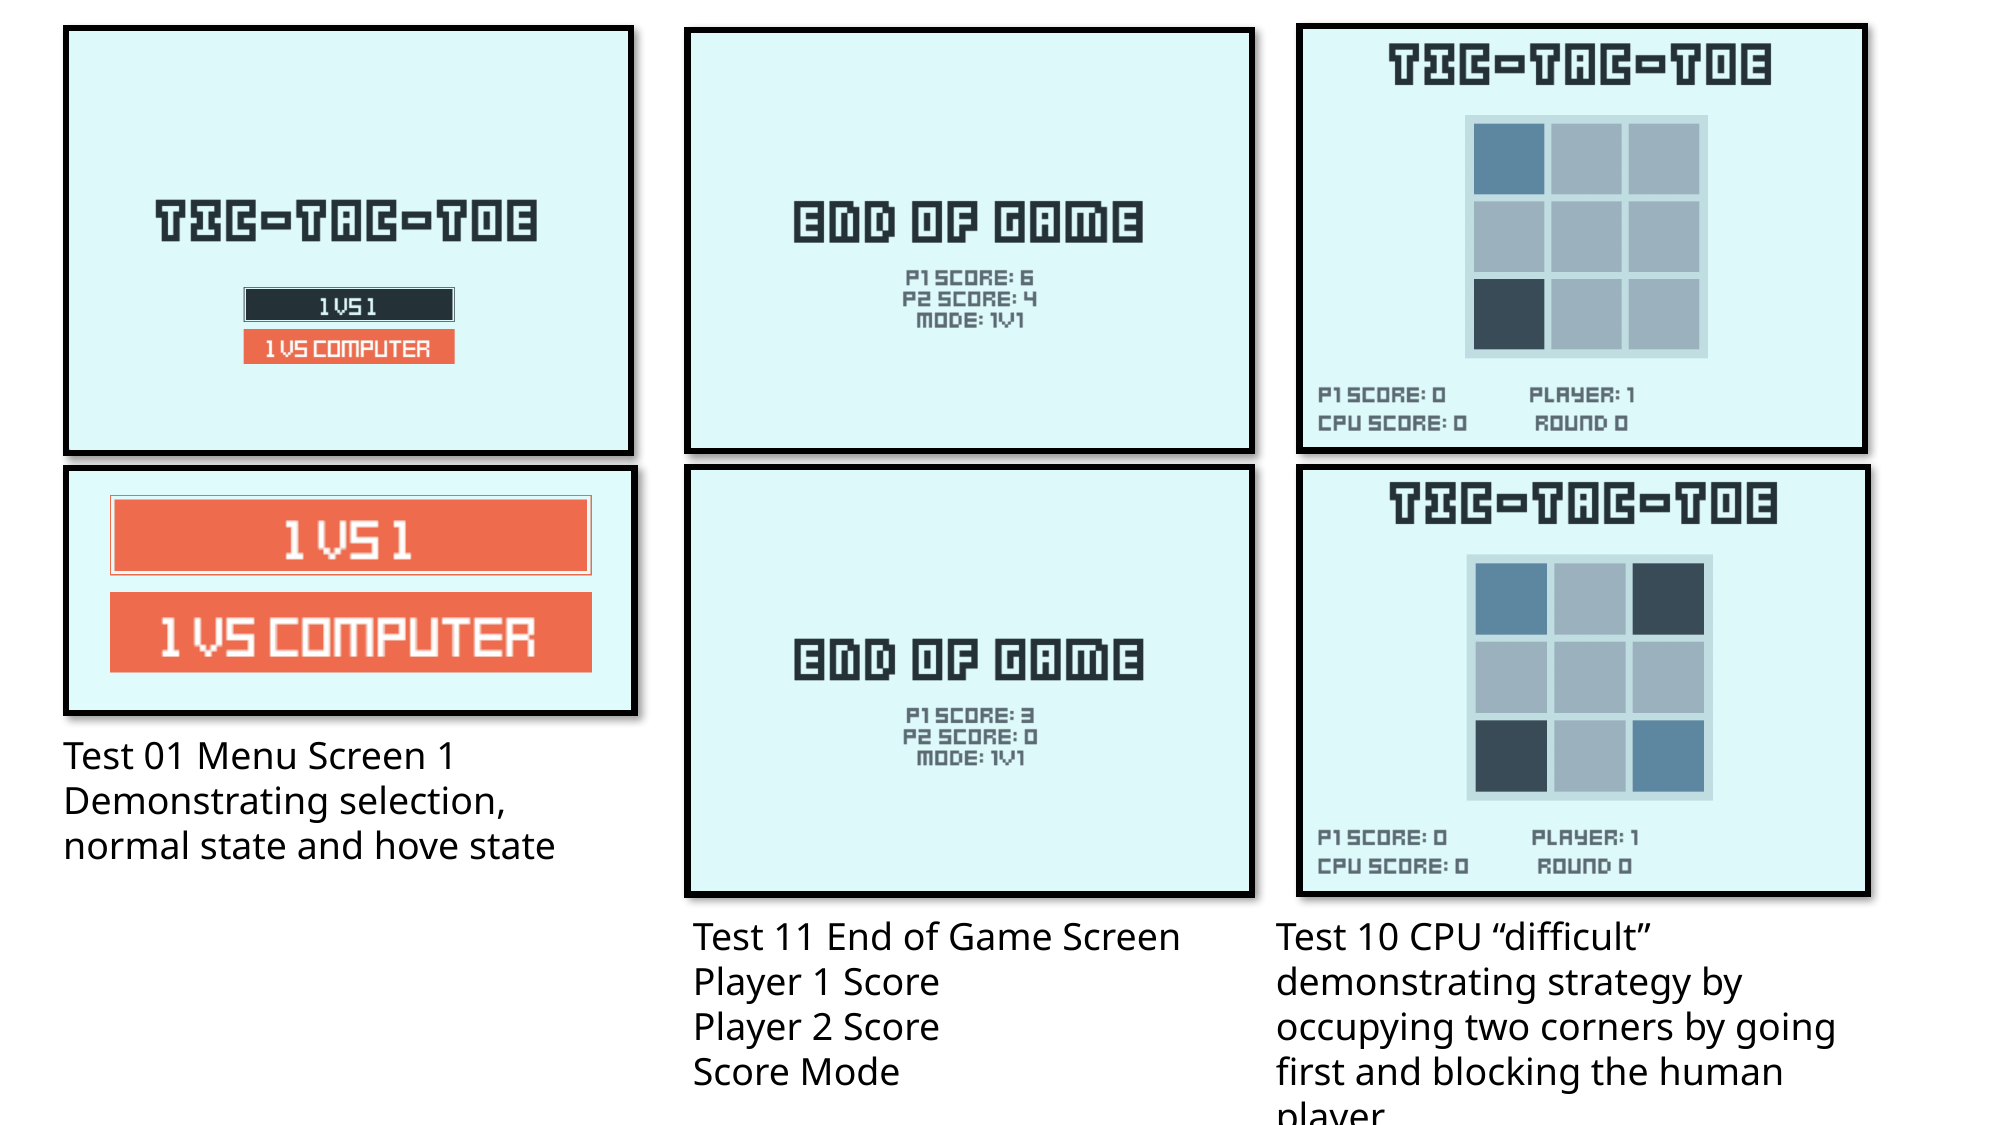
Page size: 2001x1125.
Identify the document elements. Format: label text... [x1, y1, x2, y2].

picture [69, 31, 628, 451]
text_box Test 11 End of Game Screen Player 1 Score Player 2 Score Score Mode [678, 905, 1261, 1100]
text_box Test 10 CPU “difficult” demonstrating strategy by occupying two corners by going first and blocking the human player. [1261, 905, 1922, 1125]
picture [1302, 28, 1862, 448]
picture [69, 470, 632, 711]
picture [1302, 469, 1865, 891]
picture [690, 469, 1249, 892]
picture [690, 33, 1249, 449]
text_box Test 01 Menu Screen 1 Demonstrating selection, normal state and hove state [48, 724, 632, 875]
